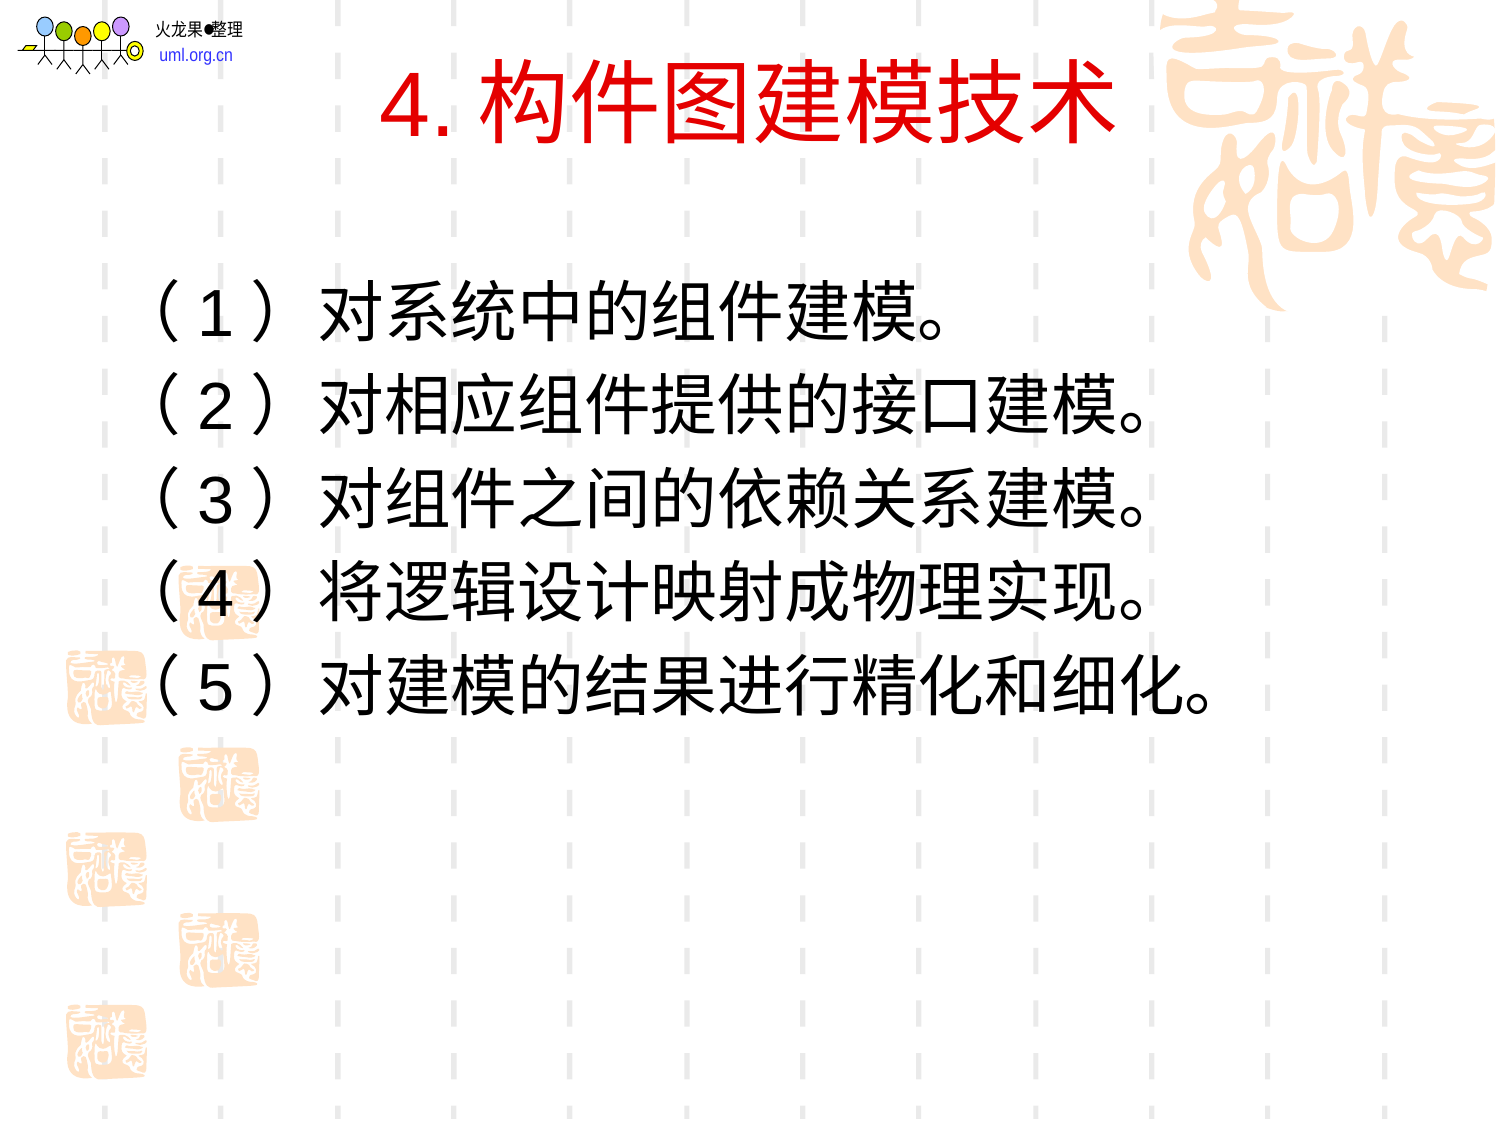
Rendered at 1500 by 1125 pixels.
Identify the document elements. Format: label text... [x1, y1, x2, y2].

list （1）对系统中的组件建模。 （2）对相应组件提供的接口建模。 （3）对组件之间的依赖关系建模。 （4）将逻辑设计映射成物理实现。 （5）对建模的结果进行精化和细化。 [99, 262, 1438, 1001]
title 4.构件图建模技术 [48, 37, 1450, 225]
